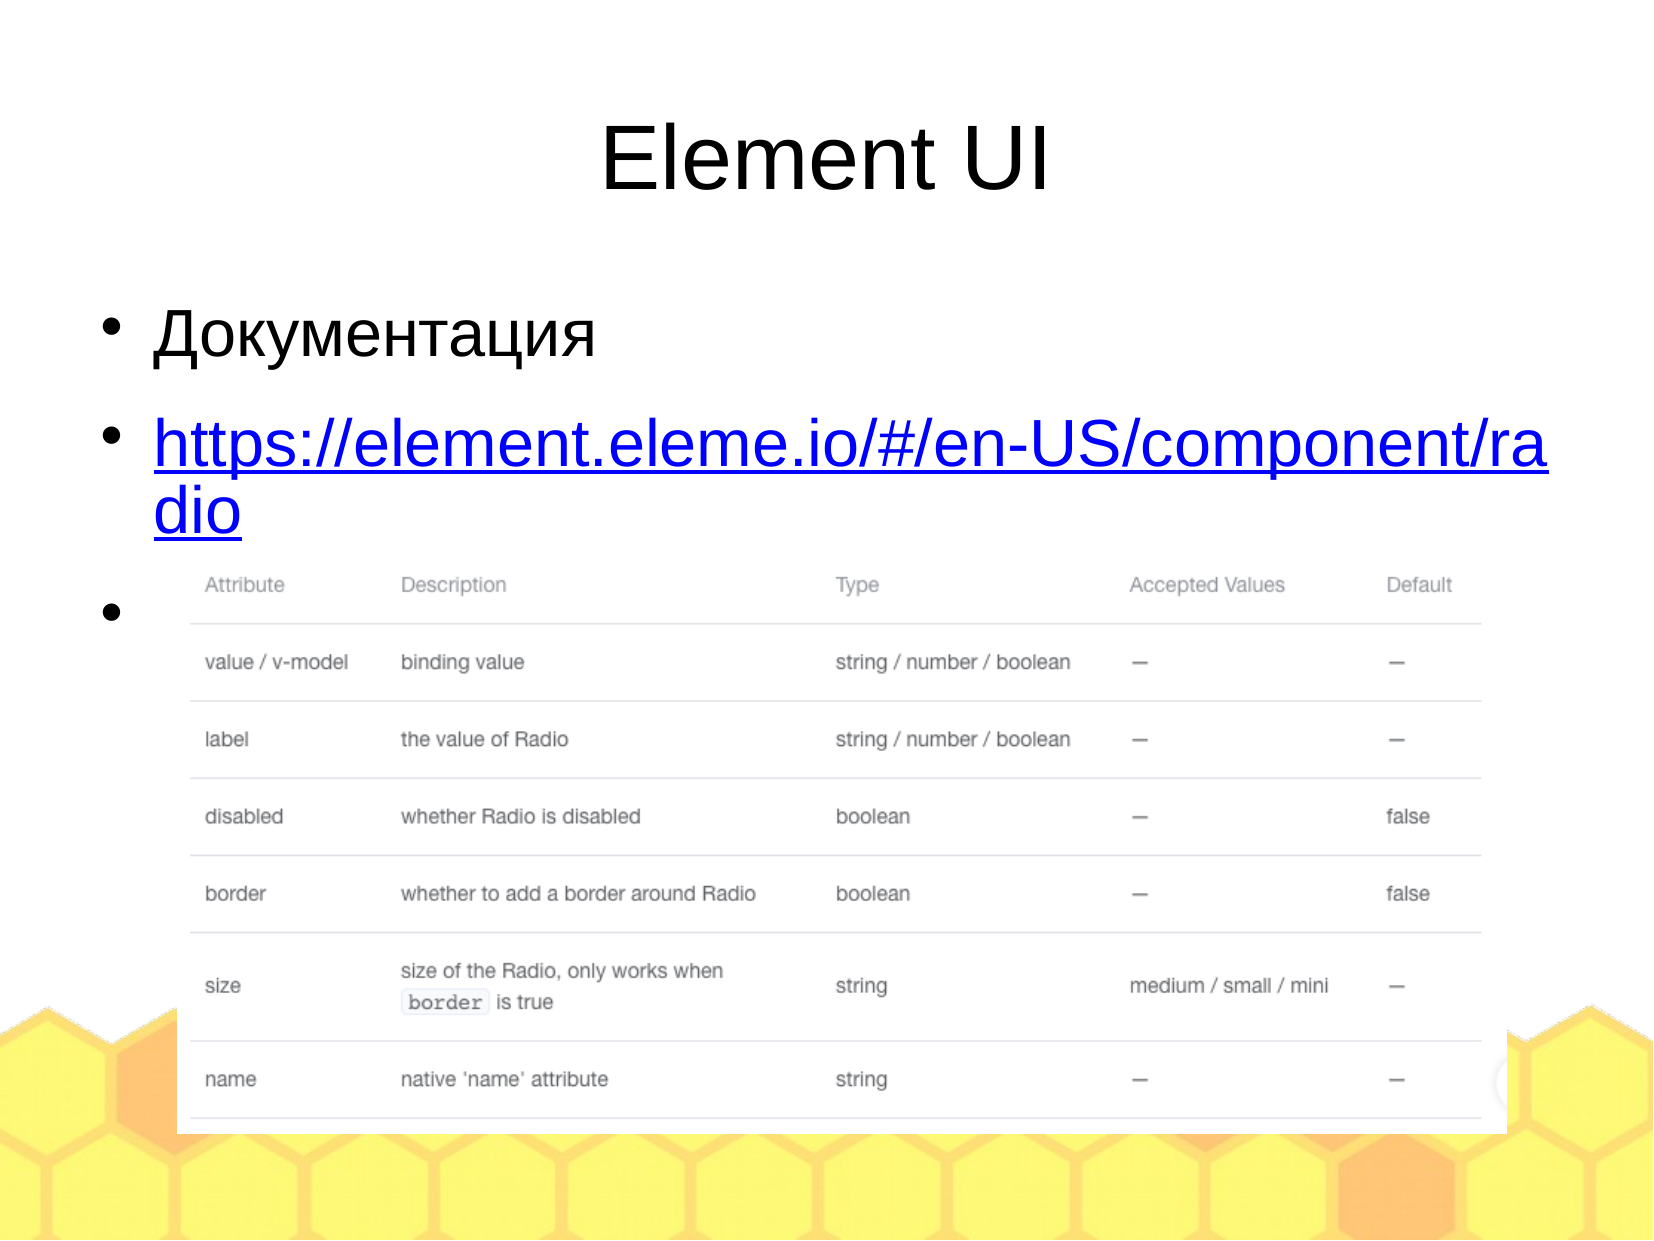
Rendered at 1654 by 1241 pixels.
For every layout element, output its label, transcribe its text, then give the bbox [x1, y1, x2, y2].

text_box Element UI [82, 49, 1571, 257]
picture [0, 554, 1653, 1240]
text_box Документация https://element.eleme.io/#/en-US/component/radio [82, 290, 1571, 1010]
